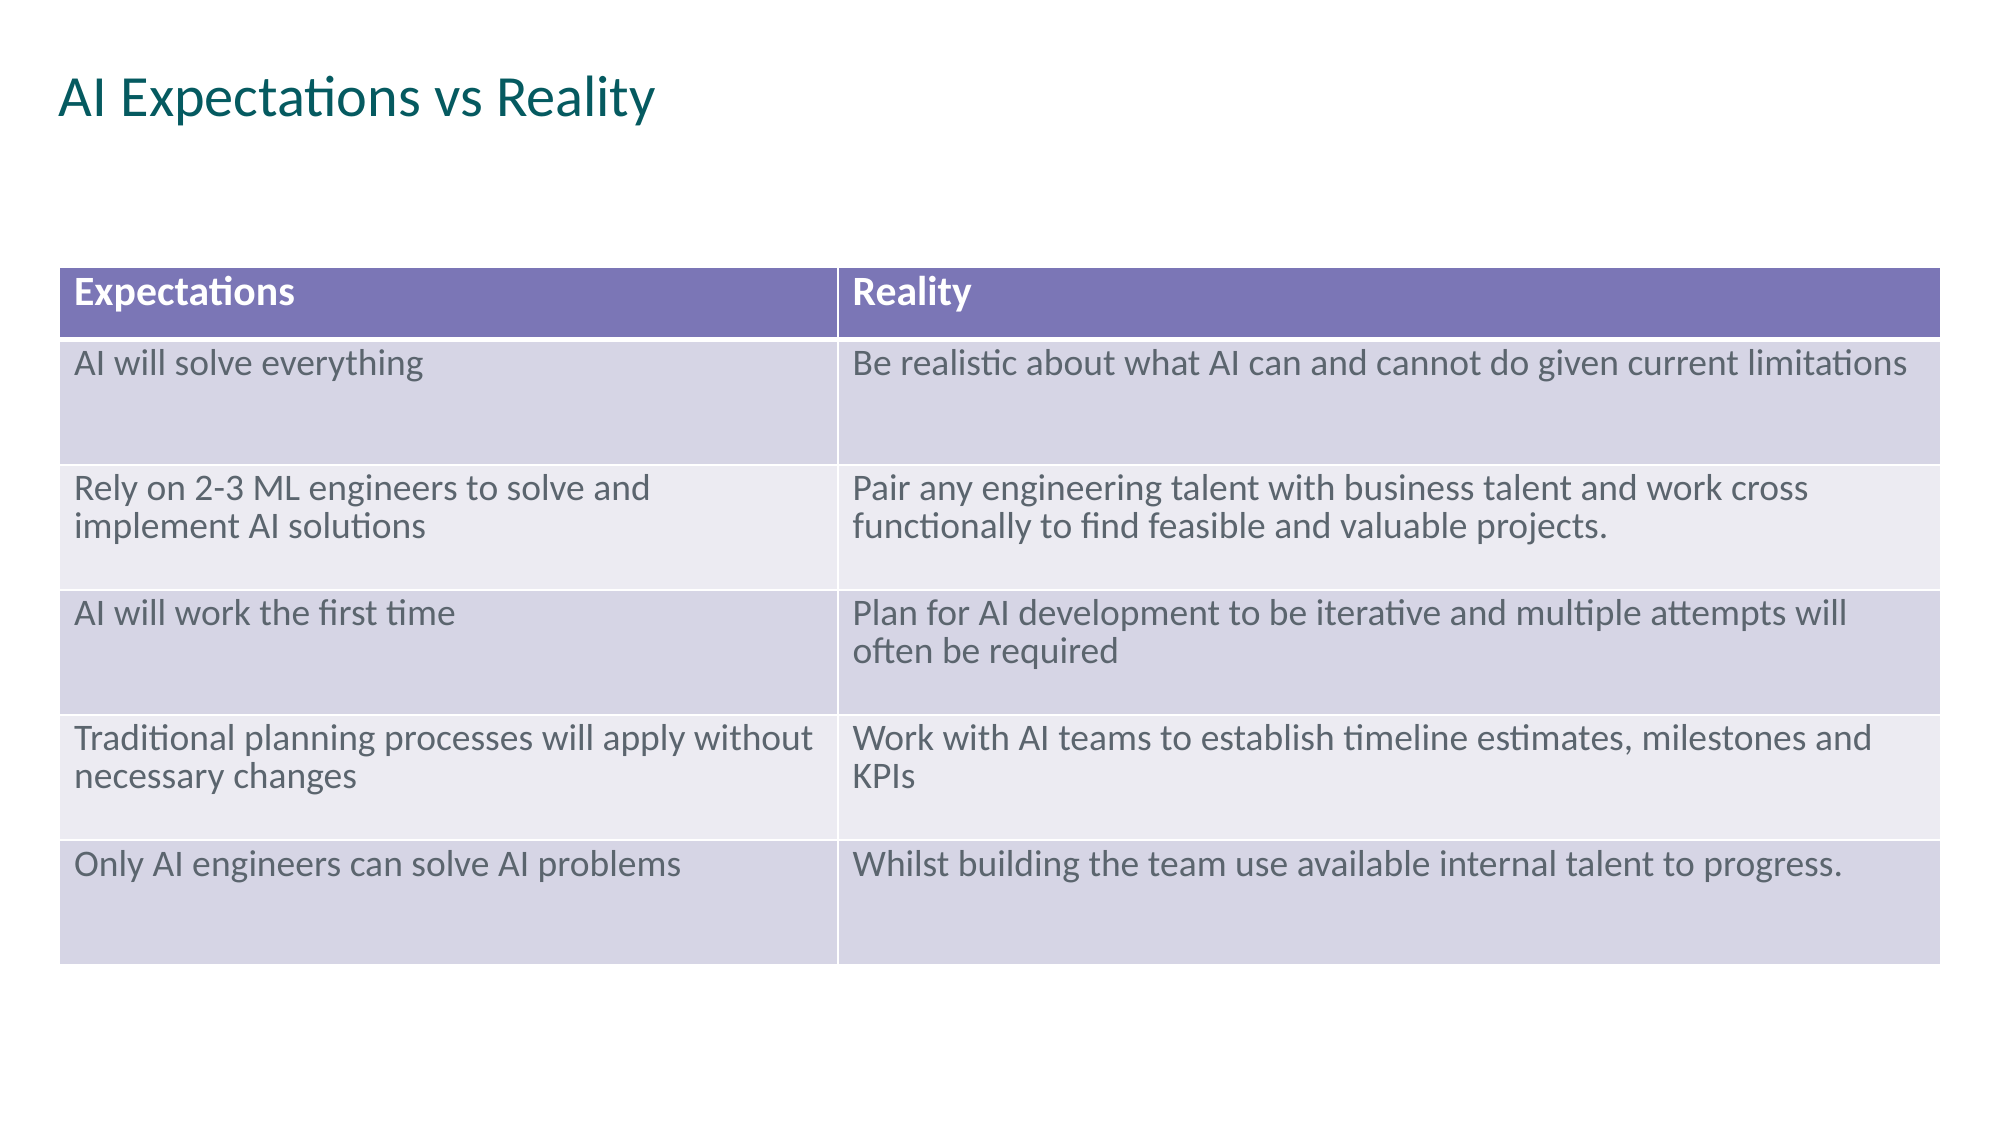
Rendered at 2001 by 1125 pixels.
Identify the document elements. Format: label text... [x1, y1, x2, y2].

title AI Expectations vs Reality [59, 59, 1941, 201]
table_cell Only AI engineers can solve AI problems [60, 841, 837, 964]
table_cell Be realistic about what AI can and cannot do given current limitations [839, 342, 1940, 464]
table_cell Whilst building the team use available internal talent to progress. [839, 841, 1940, 964]
table_cell Plan for AI development to be iterative and multiple attempts will often be required [839, 591, 1940, 714]
table_cell AI will solve everything [60, 342, 837, 464]
table_cell Rely on 2-3 ML engineers to solve and implement AI solutions [60, 466, 837, 589]
table_header Reality [839, 268, 1940, 337]
table_cell AI will work the first time [60, 591, 837, 714]
table_cell Traditional planning processes will apply without necessary changes [60, 716, 837, 839]
table_cell Work with AI teams to establish timeline estimates, milestones and KPIs [839, 716, 1940, 839]
table_header Expectations [60, 268, 837, 337]
table_cell Pair any engineering talent with business talent and work cross functionally to find feasible and valuable projects. [839, 466, 1940, 589]
